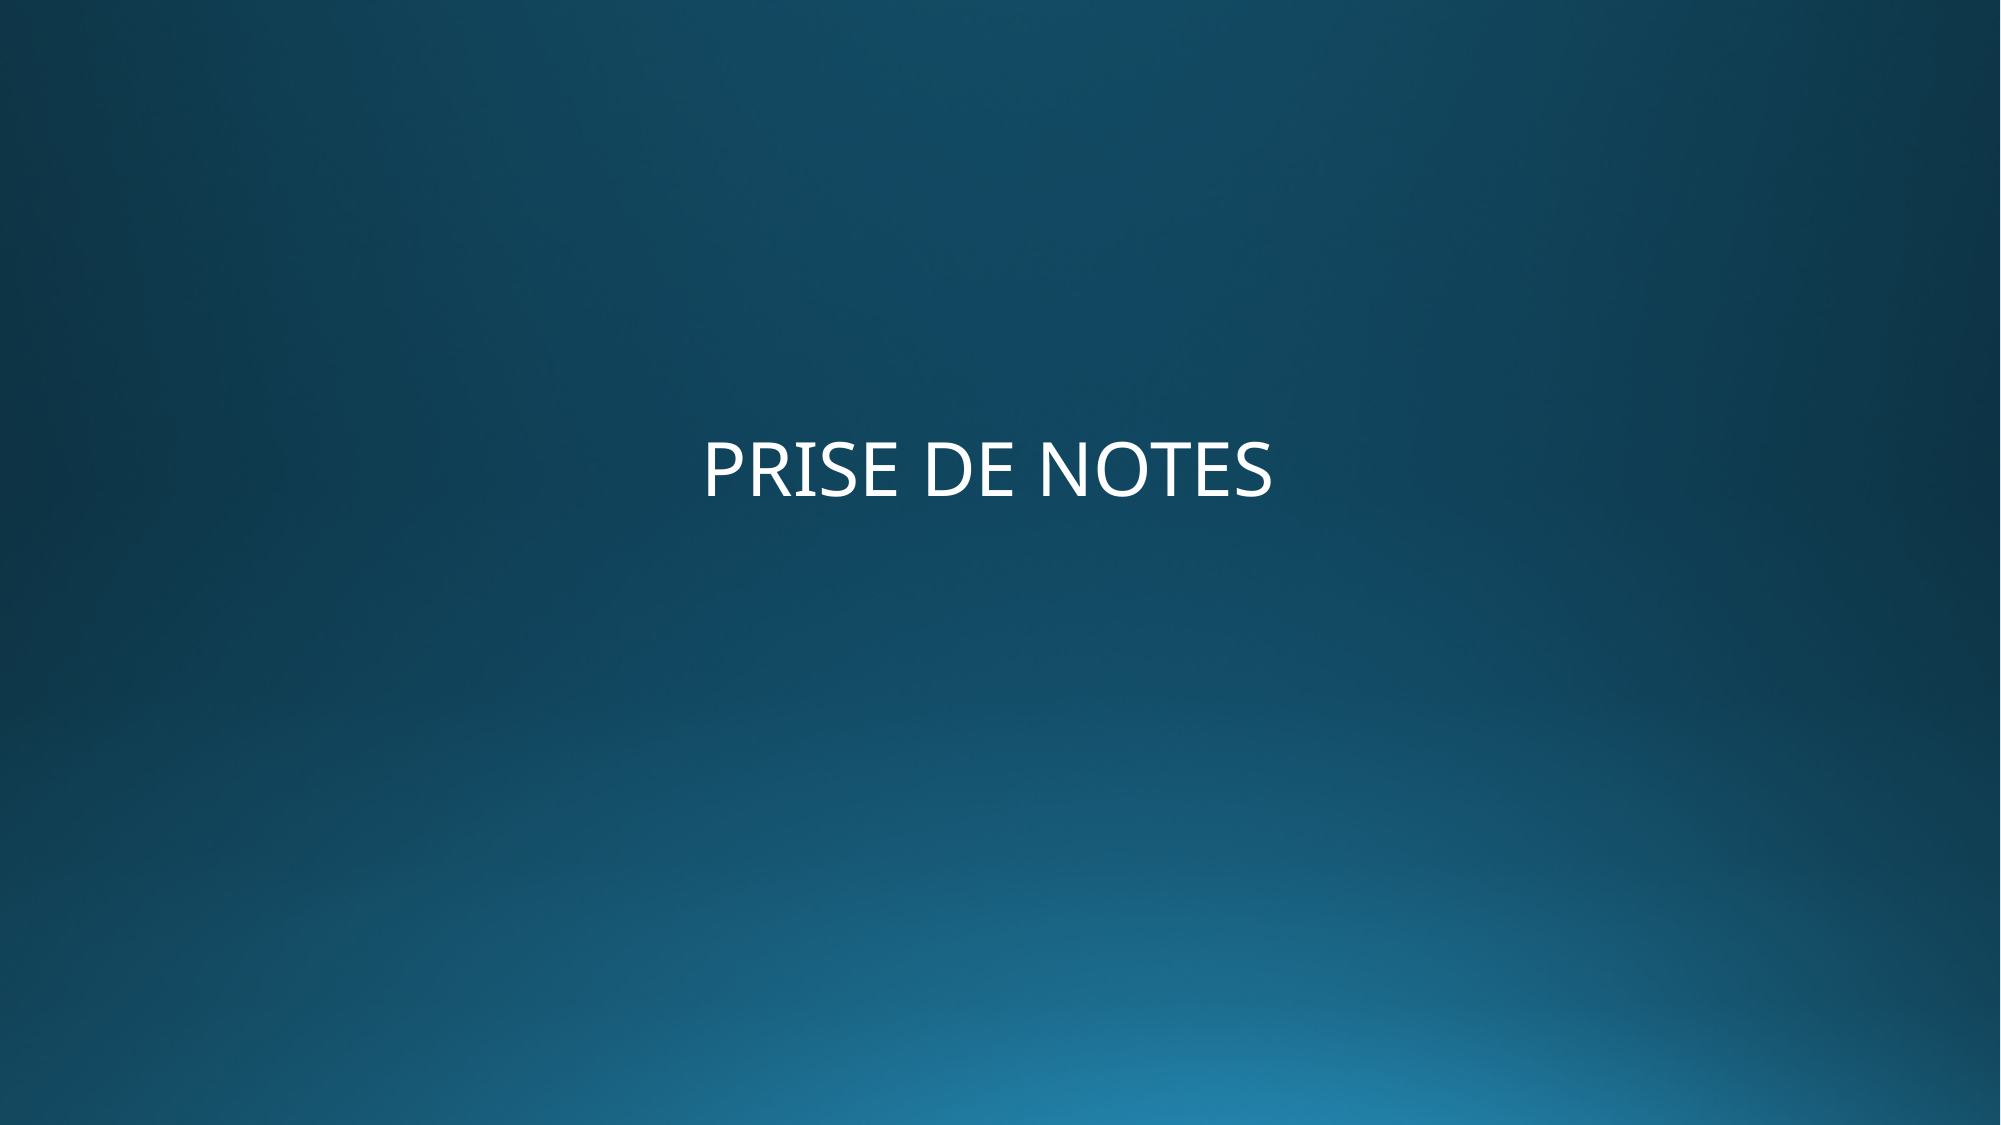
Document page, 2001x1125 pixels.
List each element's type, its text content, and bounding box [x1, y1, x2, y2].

picture [0, 0, 2001, 1125]
text_box PRISE DE NOTES [334, 414, 1643, 520]
